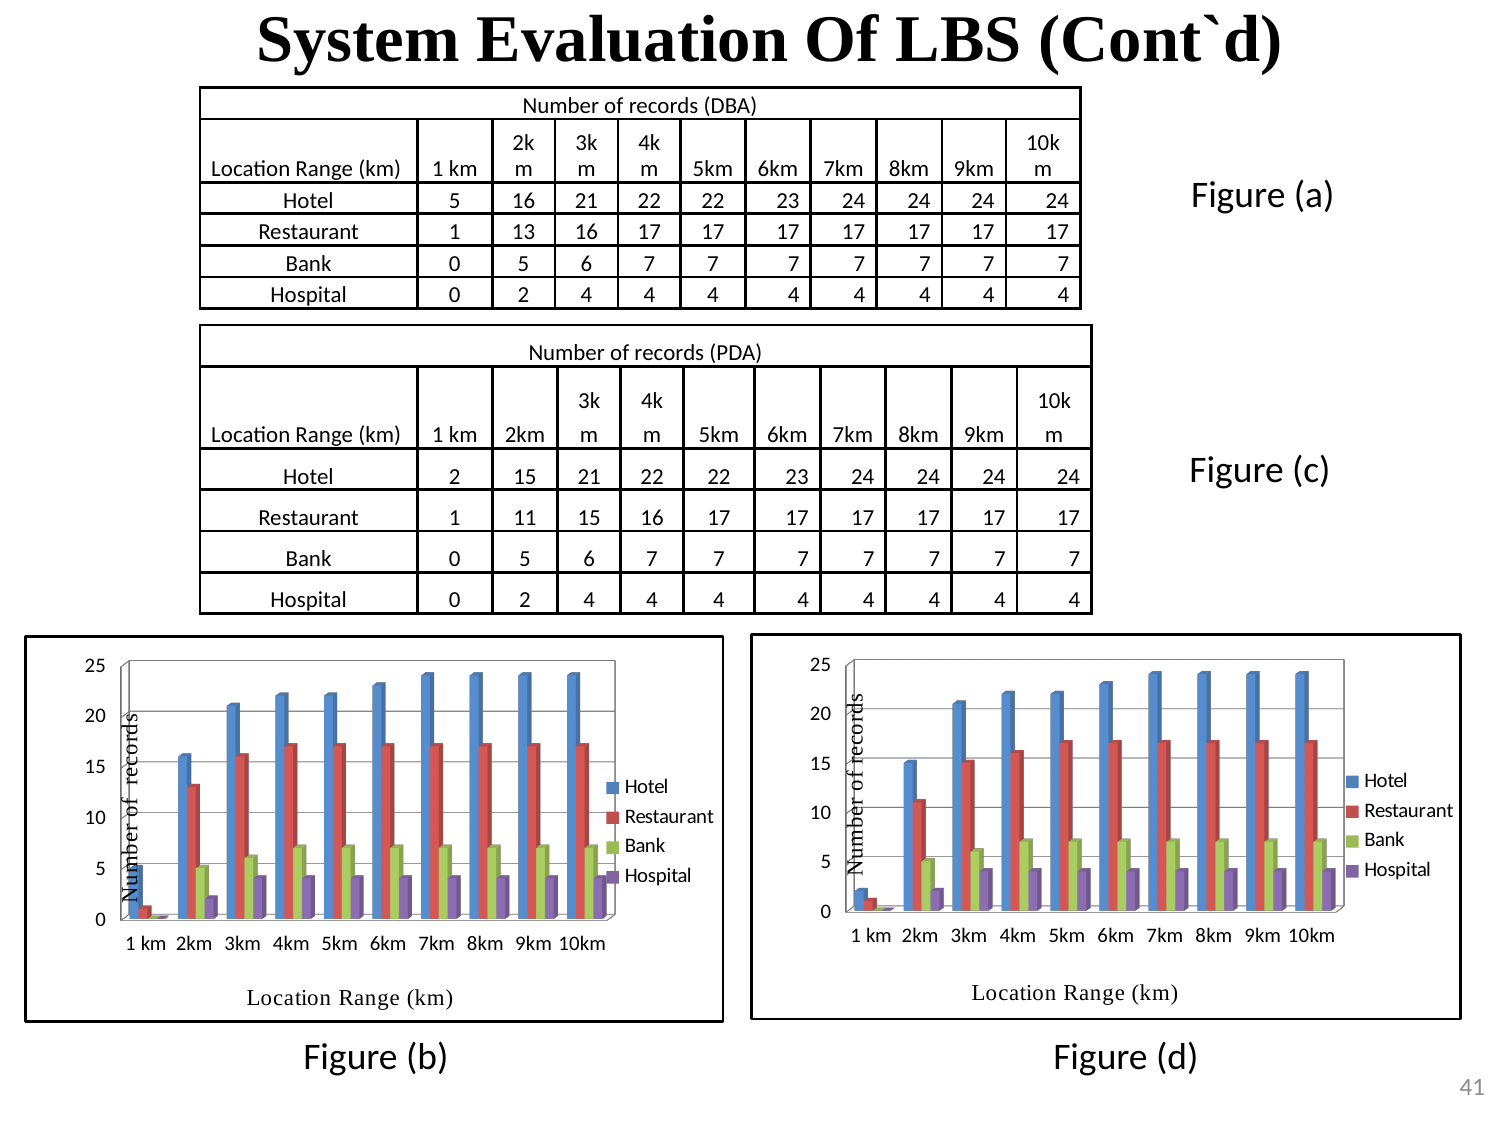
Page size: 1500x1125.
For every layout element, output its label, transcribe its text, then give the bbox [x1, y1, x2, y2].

table_cell 6 [559, 532, 619, 571]
table_cell 17 [878, 215, 941, 244]
table_cell 0 [419, 532, 491, 571]
table_cell 22 [622, 450, 682, 488]
table_cell 7km [812, 120, 875, 181]
table_cell 17 [953, 491, 1016, 530]
table_cell 22 [685, 450, 753, 488]
table_cell 4 [756, 574, 819, 612]
table_cell 2 [494, 574, 556, 612]
table_cell 4 [685, 574, 753, 612]
table_cell 7 [619, 247, 679, 276]
table_cell 1 [419, 215, 491, 244]
table_cell 2km [494, 120, 554, 181]
table_cell 6km [747, 120, 809, 181]
table_cell 4 [812, 278, 875, 307]
table_cell 11 [494, 491, 556, 530]
table_cell 4km [619, 120, 679, 181]
table_cell 21 [556, 184, 617, 212]
table_cell 7 [682, 247, 744, 276]
table_cell 4 [682, 278, 744, 307]
table_cell 16 [556, 215, 617, 244]
table_cell 4 [622, 574, 682, 612]
table_cell 16 [494, 184, 554, 212]
table_cell 1 km [419, 368, 491, 447]
table_cell 4 [953, 574, 1016, 612]
table_cell 10km [1018, 368, 1090, 447]
table_cell 24 [878, 184, 941, 212]
table_cell 0 [419, 247, 491, 276]
table_cell 4 [556, 278, 617, 307]
table_cell Bank [201, 532, 416, 571]
table_cell 17 [619, 215, 679, 244]
table_cell 21 [559, 450, 619, 488]
text_box Figure (d) [1038, 1030, 1214, 1085]
table_cell 7 [953, 532, 1016, 571]
chart [24, 635, 725, 1024]
table_cell 4 [619, 278, 679, 307]
text_box System Evaluation Of LBS (Cont`d) [241, 0, 1299, 83]
table_cell 3km [556, 120, 617, 181]
table_cell 4 [887, 574, 950, 612]
table_cell 22 [682, 184, 744, 212]
table_cell 22 [619, 184, 679, 212]
table_cell 7 [622, 532, 682, 571]
table_cell 2 [494, 278, 554, 307]
table_cell 24 [812, 184, 875, 212]
table_cell 4 [878, 278, 941, 307]
table_cell Bank [201, 247, 416, 276]
table_cell 17 [812, 215, 875, 244]
table_cell 17 [756, 491, 819, 530]
table_cell 5km [682, 120, 744, 181]
table_cell Location Range (km) [201, 368, 416, 447]
table_cell Hospital [201, 278, 416, 307]
table_cell 24 [822, 450, 884, 488]
table_cell 1 km [419, 120, 491, 181]
table_cell 5 [419, 184, 491, 212]
table_cell Location Range (km) [201, 120, 416, 181]
table_cell 8km [887, 368, 950, 447]
table_cell 16 [622, 491, 682, 530]
table_cell Hospital [201, 574, 416, 612]
table_cell 7 [812, 247, 875, 276]
table_cell 7 [1007, 247, 1079, 276]
table_cell 9km [943, 120, 1005, 181]
table_cell 4 [822, 574, 884, 612]
text_box Figure (b) [288, 1030, 464, 1085]
table_cell 0 [419, 278, 491, 307]
table_cell 4 [1007, 278, 1079, 307]
table_cell 9km [953, 368, 1016, 447]
table_cell Restaurant [201, 491, 416, 530]
table_header Number of records (PDA) [201, 326, 1090, 365]
table_cell 2 [419, 450, 491, 488]
table_cell Restaurant [201, 215, 416, 244]
table_cell 7 [747, 247, 809, 276]
table_cell 8km [878, 120, 941, 181]
table_cell 24 [953, 450, 1016, 488]
table_cell 24 [943, 184, 1005, 212]
table_cell 17 [822, 491, 884, 530]
text_box Figure (a) [1176, 162, 1350, 223]
table_cell Hotel [201, 450, 416, 488]
table_cell 15 [494, 450, 556, 488]
table_cell 17 [747, 215, 809, 244]
table_cell 2km [494, 368, 556, 447]
table_cell 1 [419, 491, 491, 530]
table_cell 17 [682, 215, 744, 244]
table_cell 5 [494, 247, 554, 276]
table_cell 17 [1007, 215, 1079, 244]
table_cell 17 [887, 491, 950, 530]
table_cell 24 [1007, 184, 1079, 212]
table_cell 4 [559, 574, 619, 612]
table_cell 7 [943, 247, 1005, 276]
table_cell 6km [756, 368, 819, 447]
table_cell 23 [756, 450, 819, 488]
table_cell 7km [822, 368, 884, 447]
table_cell 5km [685, 368, 753, 447]
table_cell 7 [887, 532, 950, 571]
table_cell 7 [756, 532, 819, 571]
table_cell 23 [747, 184, 809, 212]
table_cell 15 [559, 491, 619, 530]
table_header Number of records (DBA) [201, 89, 1079, 118]
table_cell 17 [685, 491, 753, 530]
table_cell Hotel [201, 184, 416, 212]
table_cell 10km [1007, 120, 1079, 181]
table_cell 4km [622, 368, 682, 447]
table_cell 7 [1018, 532, 1090, 571]
slide_number 41 [1149, 1055, 1500, 1116]
table_cell 7 [878, 247, 941, 276]
table_cell 4 [1018, 574, 1090, 612]
chart [749, 632, 1462, 1021]
table_cell 3km [559, 368, 619, 447]
table_cell 4 [747, 278, 809, 307]
table_cell 7 [685, 532, 753, 571]
text_box Figure (c) [1174, 437, 1346, 498]
table_cell 5 [494, 532, 556, 571]
slide_number [75, 1042, 425, 1103]
table_cell 17 [943, 215, 1005, 244]
table_cell 24 [1018, 450, 1090, 488]
table_cell 6 [556, 247, 617, 276]
table_cell 0 [419, 574, 491, 612]
table_cell 7 [822, 532, 884, 571]
table_cell 17 [1018, 491, 1090, 530]
table_cell 24 [887, 450, 950, 488]
table_cell 13 [494, 215, 554, 244]
table_cell 4 [943, 278, 1005, 307]
